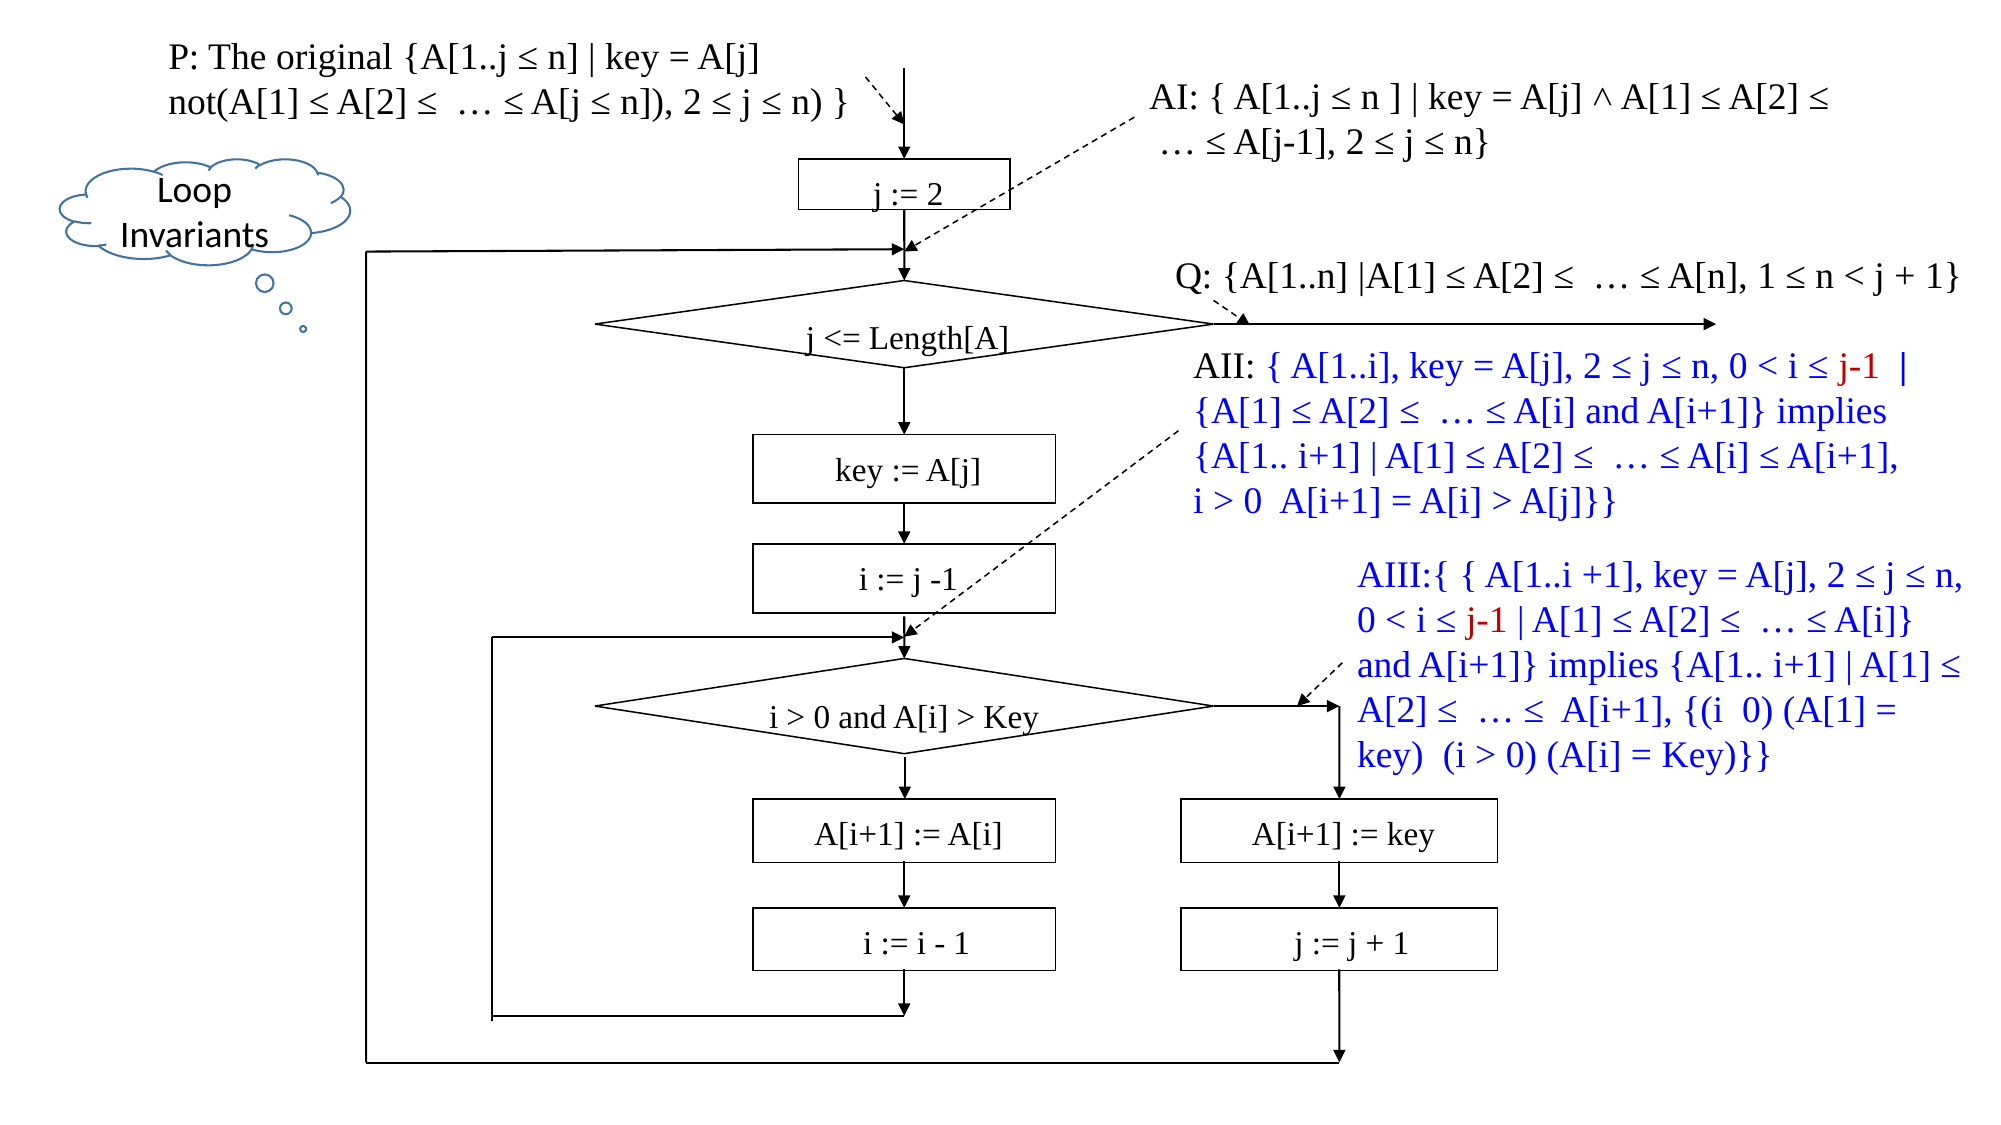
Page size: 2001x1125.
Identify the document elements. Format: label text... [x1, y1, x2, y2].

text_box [904, 117, 1135, 252]
text_box A[i+1] := A[i] [753, 799, 1056, 863]
text_box j <= Length[A] [594, 280, 1213, 368]
text_box i > 0 and A[i] > Key [594, 658, 1213, 754]
text_box j := j + 1 [1181, 907, 1498, 971]
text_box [1213, 300, 1250, 326]
text_box A[i+1] := key [1181, 799, 1498, 863]
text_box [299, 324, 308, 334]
text_box key := A[j] [753, 434, 1056, 503]
text_box Loop Invariants [58, 158, 352, 267]
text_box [1297, 670, 1343, 707]
text_box j := 2 [798, 158, 904, 210]
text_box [865, 77, 905, 125]
text_box P: The original {A[1..j ≤ n] | key = A[j] not(A[1] ≤ A[2] ≤ … ≤ A[j ≤ n]), 2 ≤ j ≤ n) } [153, 24, 866, 130]
text_box i := j -1 [753, 543, 904, 614]
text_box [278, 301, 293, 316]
text_box AI: { A[1..j ≤ n ] | key = A[j] ˄ A[1] ≤ A[2] ≤ … ≤ A[j-1], 2 ≤ j ≤ n} [1134, 64, 1847, 170]
text_box Q: {A[1..n] |A[1] ≤ A[2] ≤ … ≤ A[n], 1 ≤ n < j + 1} [1160, 243, 1979, 304]
text_box i := i - 1 [753, 907, 1056, 971]
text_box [904, 438, 1179, 637]
text_box Loop Invariants [254, 273, 275, 294]
